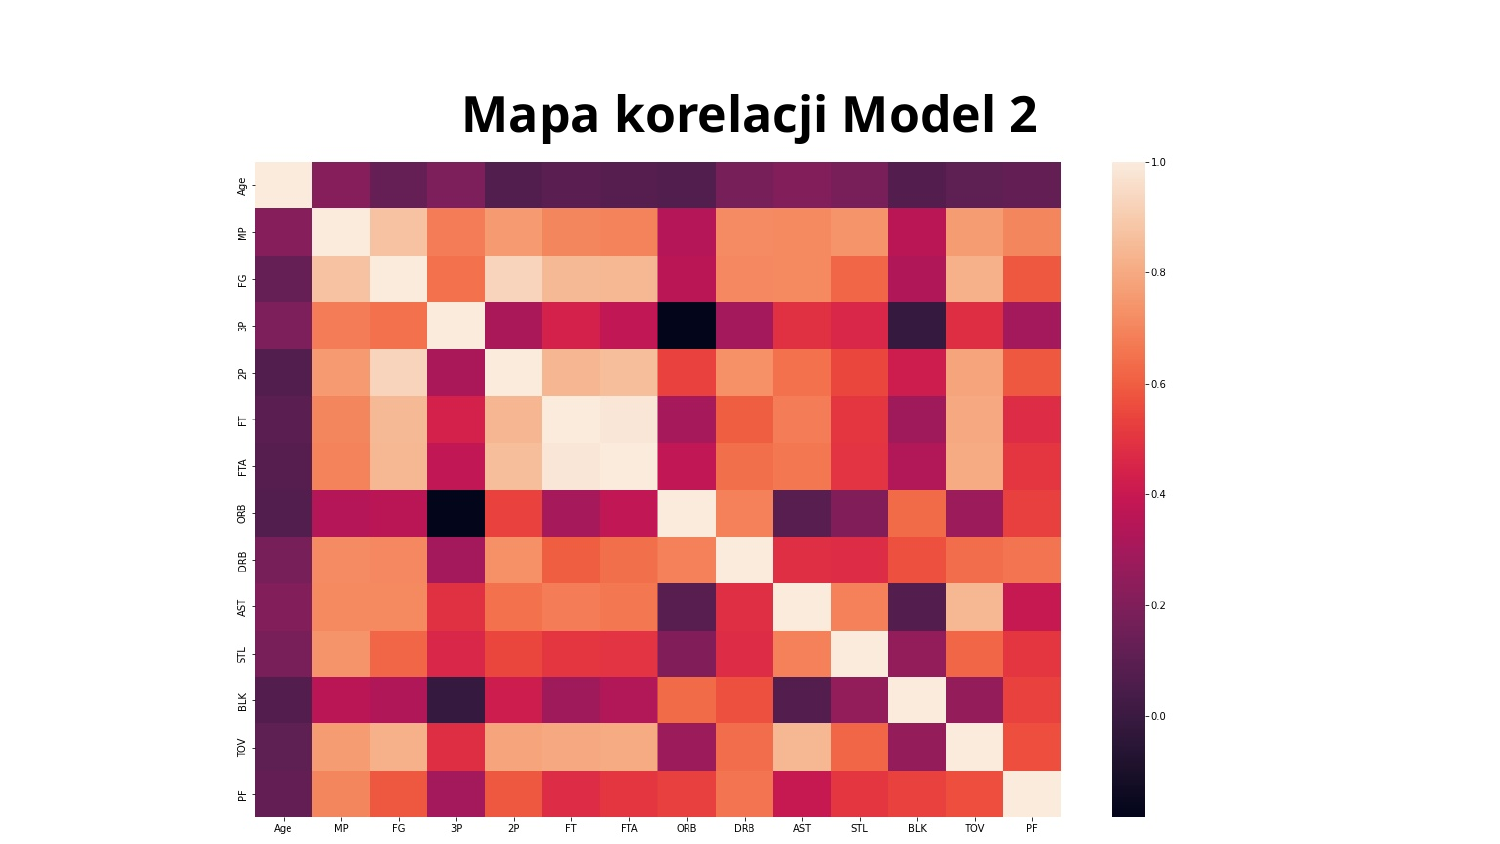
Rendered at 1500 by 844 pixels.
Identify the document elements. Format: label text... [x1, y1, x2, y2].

picture [227, 147, 1273, 844]
title Mapa korelacji Model 2 [75, 67, 1425, 162]
